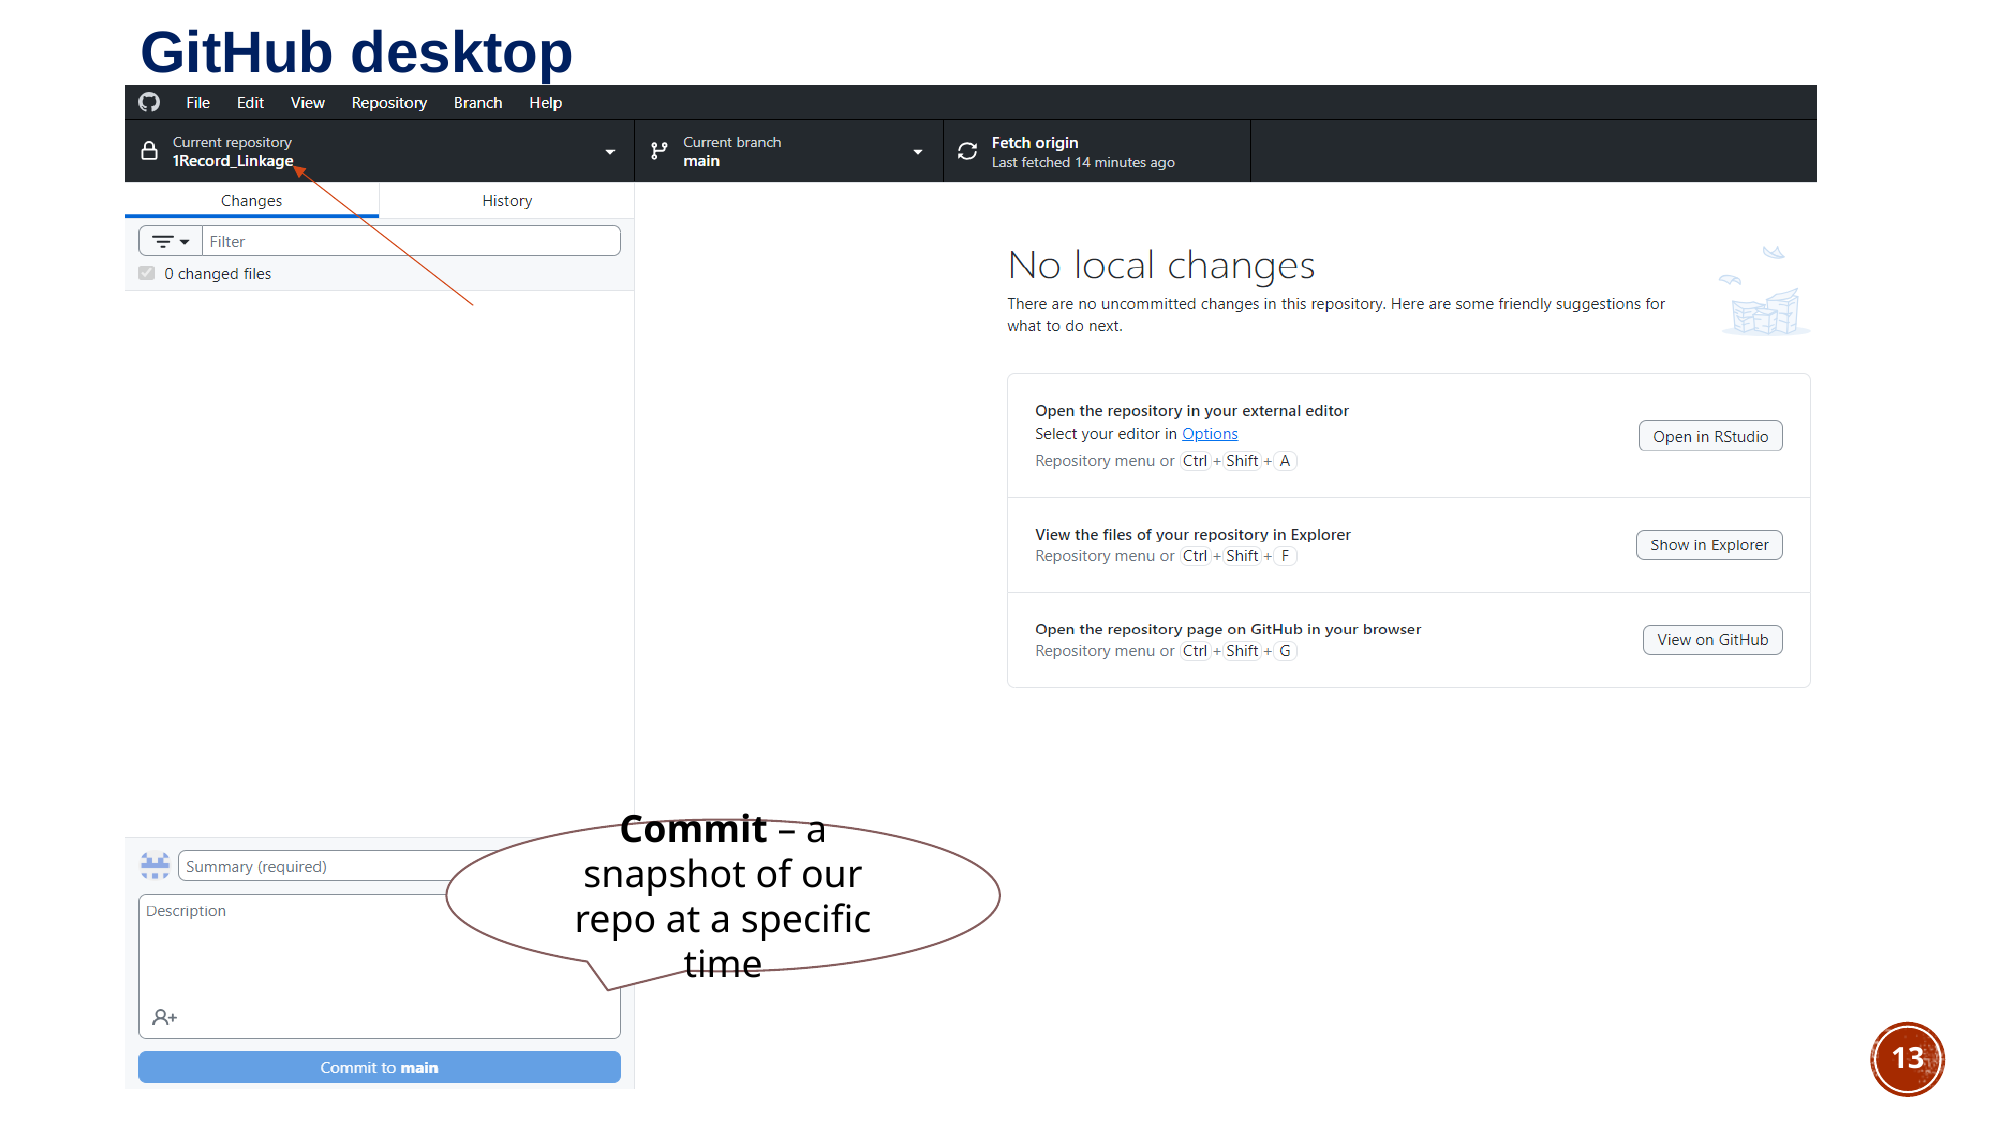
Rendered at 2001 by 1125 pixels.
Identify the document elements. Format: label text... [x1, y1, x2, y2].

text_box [295, 168, 471, 303]
slide_number 13 [1855, 1028, 1961, 1089]
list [131, 91, 1812, 1085]
title GitHub desktop [125, 17, 1776, 85]
